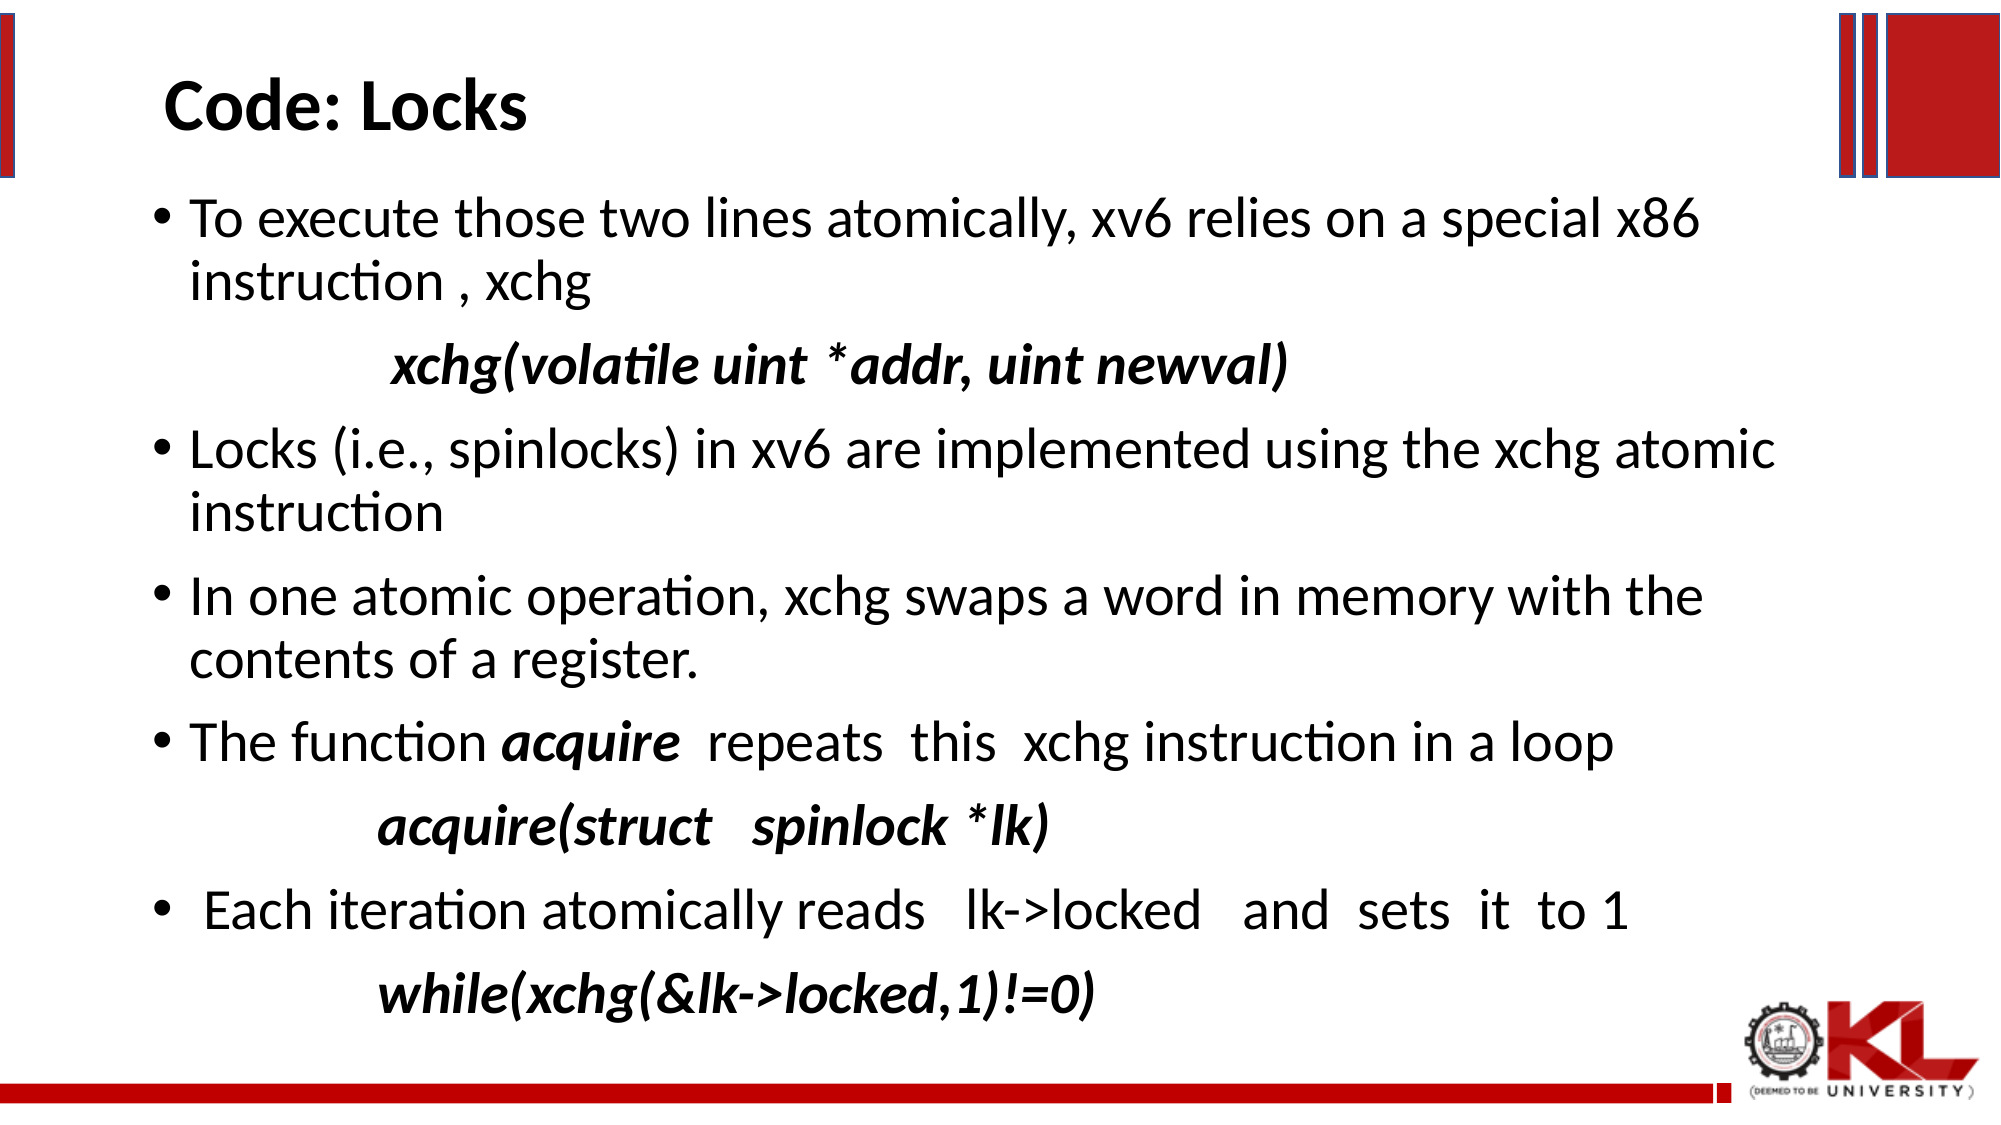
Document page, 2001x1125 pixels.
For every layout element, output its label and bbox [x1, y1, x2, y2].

text_box [0, 0, 2000, 1104]
